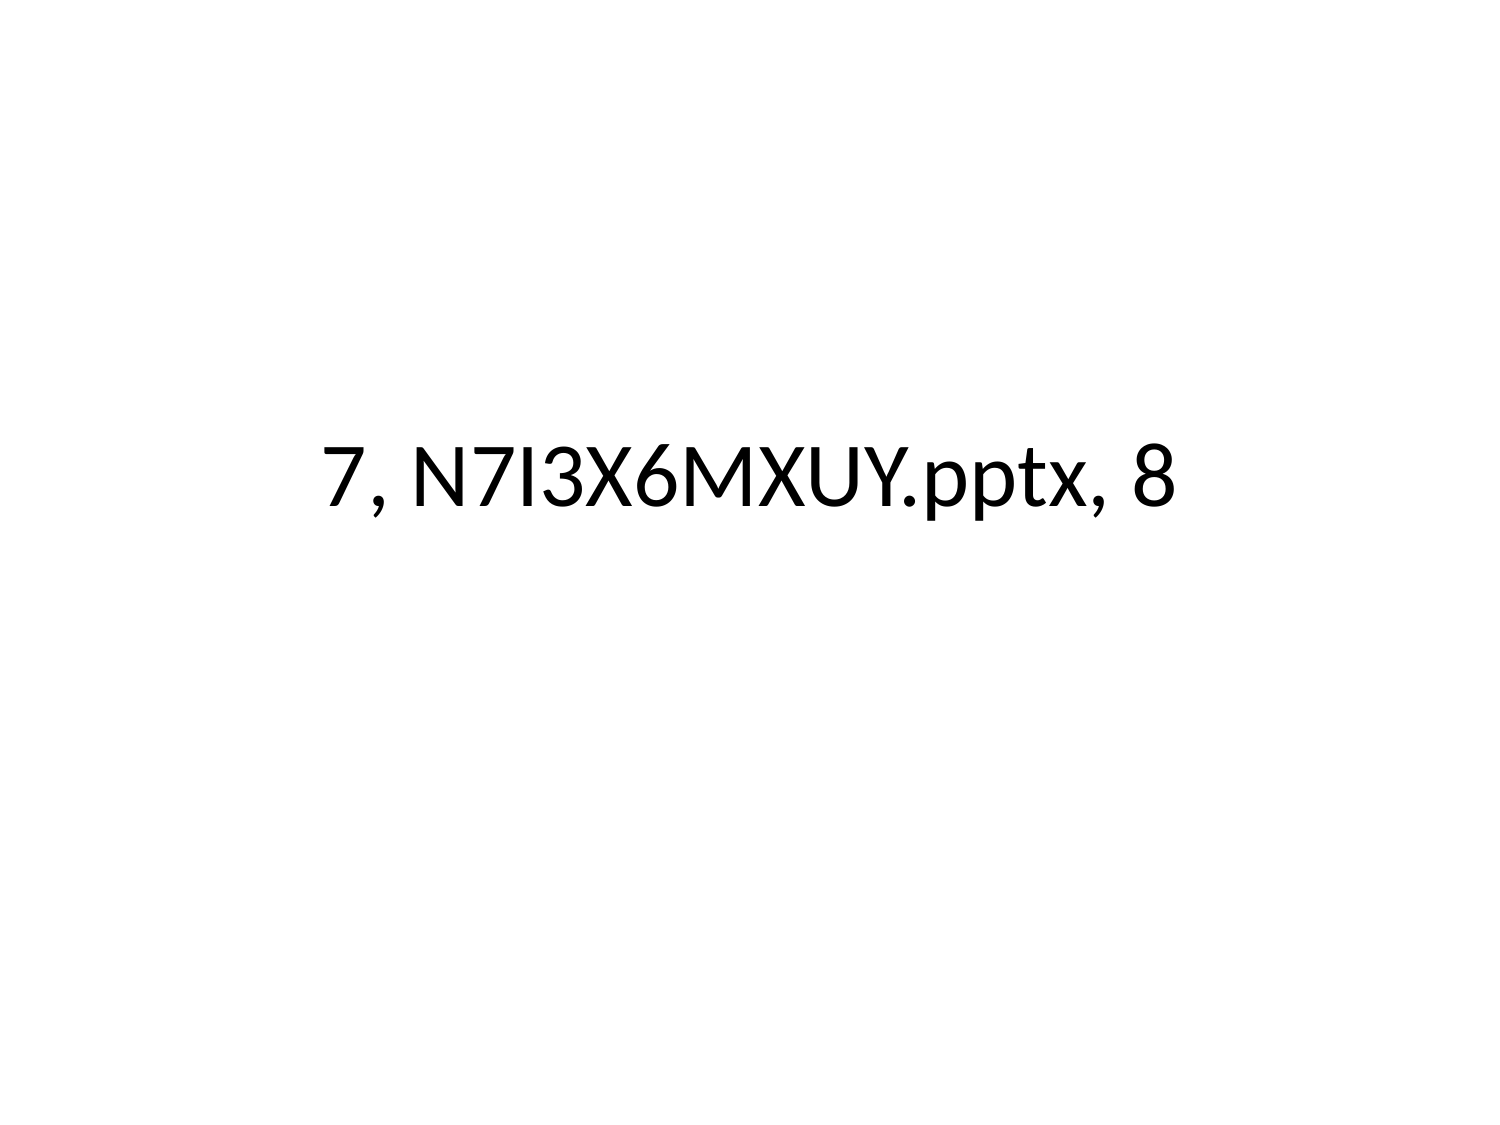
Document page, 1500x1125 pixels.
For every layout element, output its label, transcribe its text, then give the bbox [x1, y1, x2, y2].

title 7, N7I3X6MXUY.pptx, 8 [112, 349, 1388, 591]
